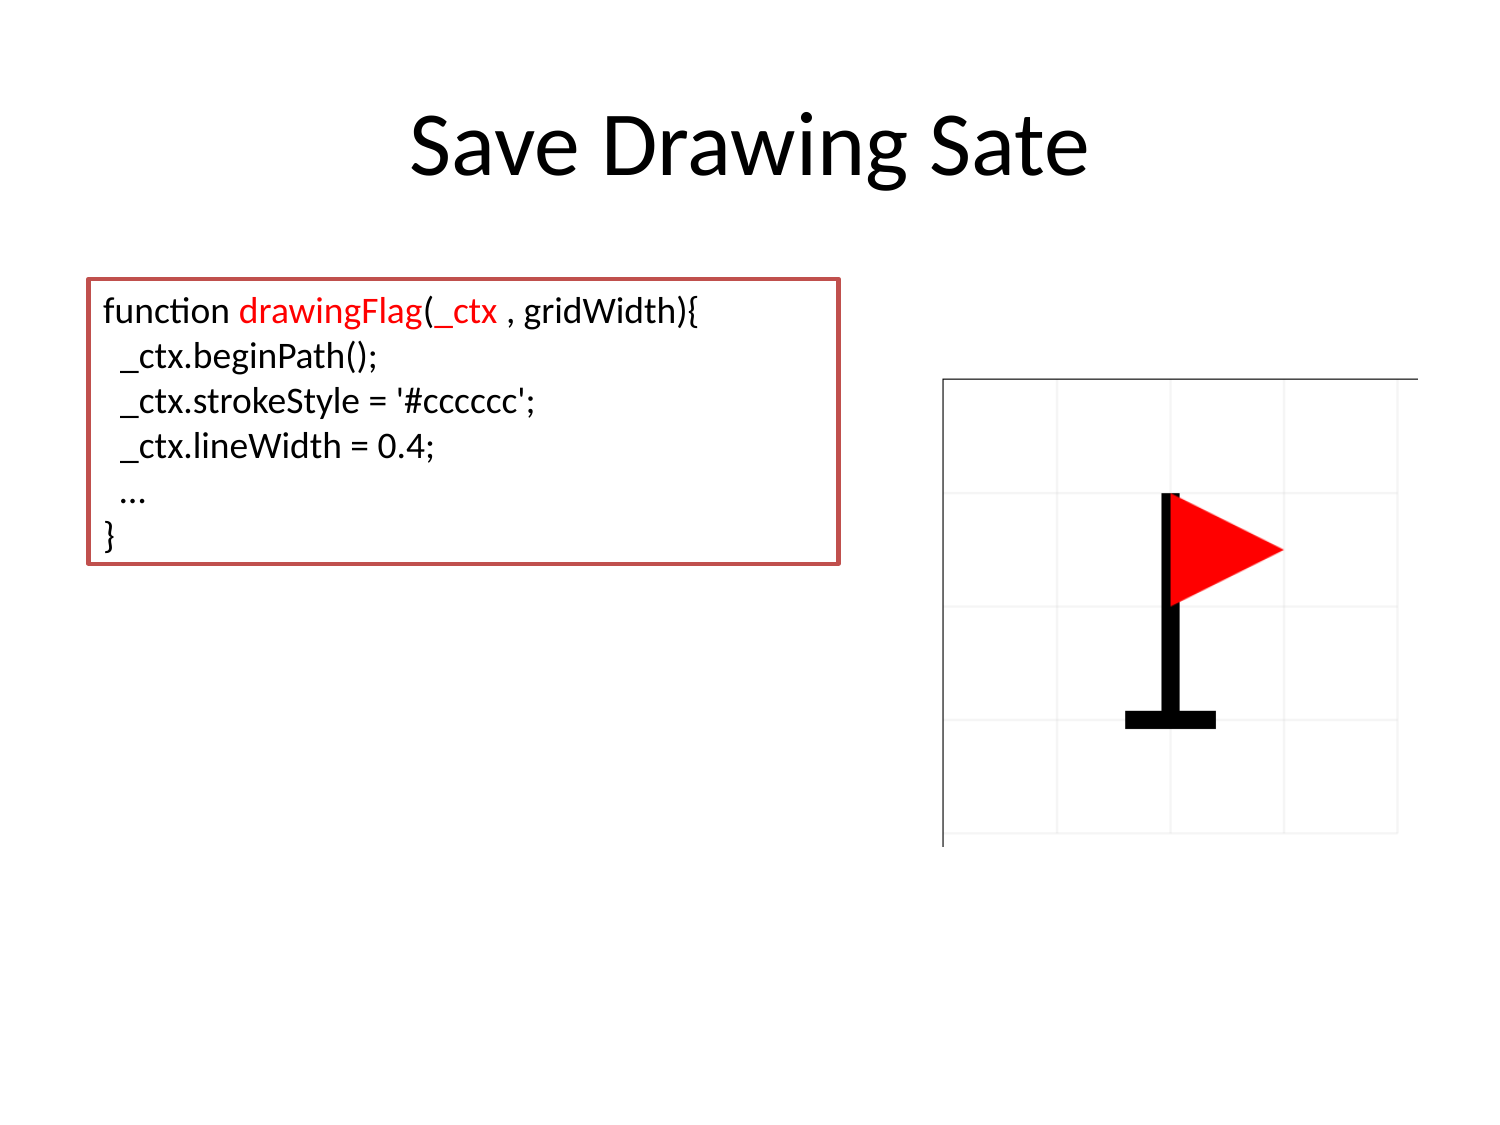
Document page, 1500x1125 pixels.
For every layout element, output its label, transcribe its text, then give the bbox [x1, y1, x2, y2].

picture [938, 373, 1418, 847]
title Save Drawing Sate [75, 45, 1425, 233]
text_box function drawingFlag(_ctx , gridWidth){ _ctx.beginPath(); _ctx.strokeStyle = '#cccccc'; _ctx.lineWidth = 0.4; … } [86, 277, 841, 566]
